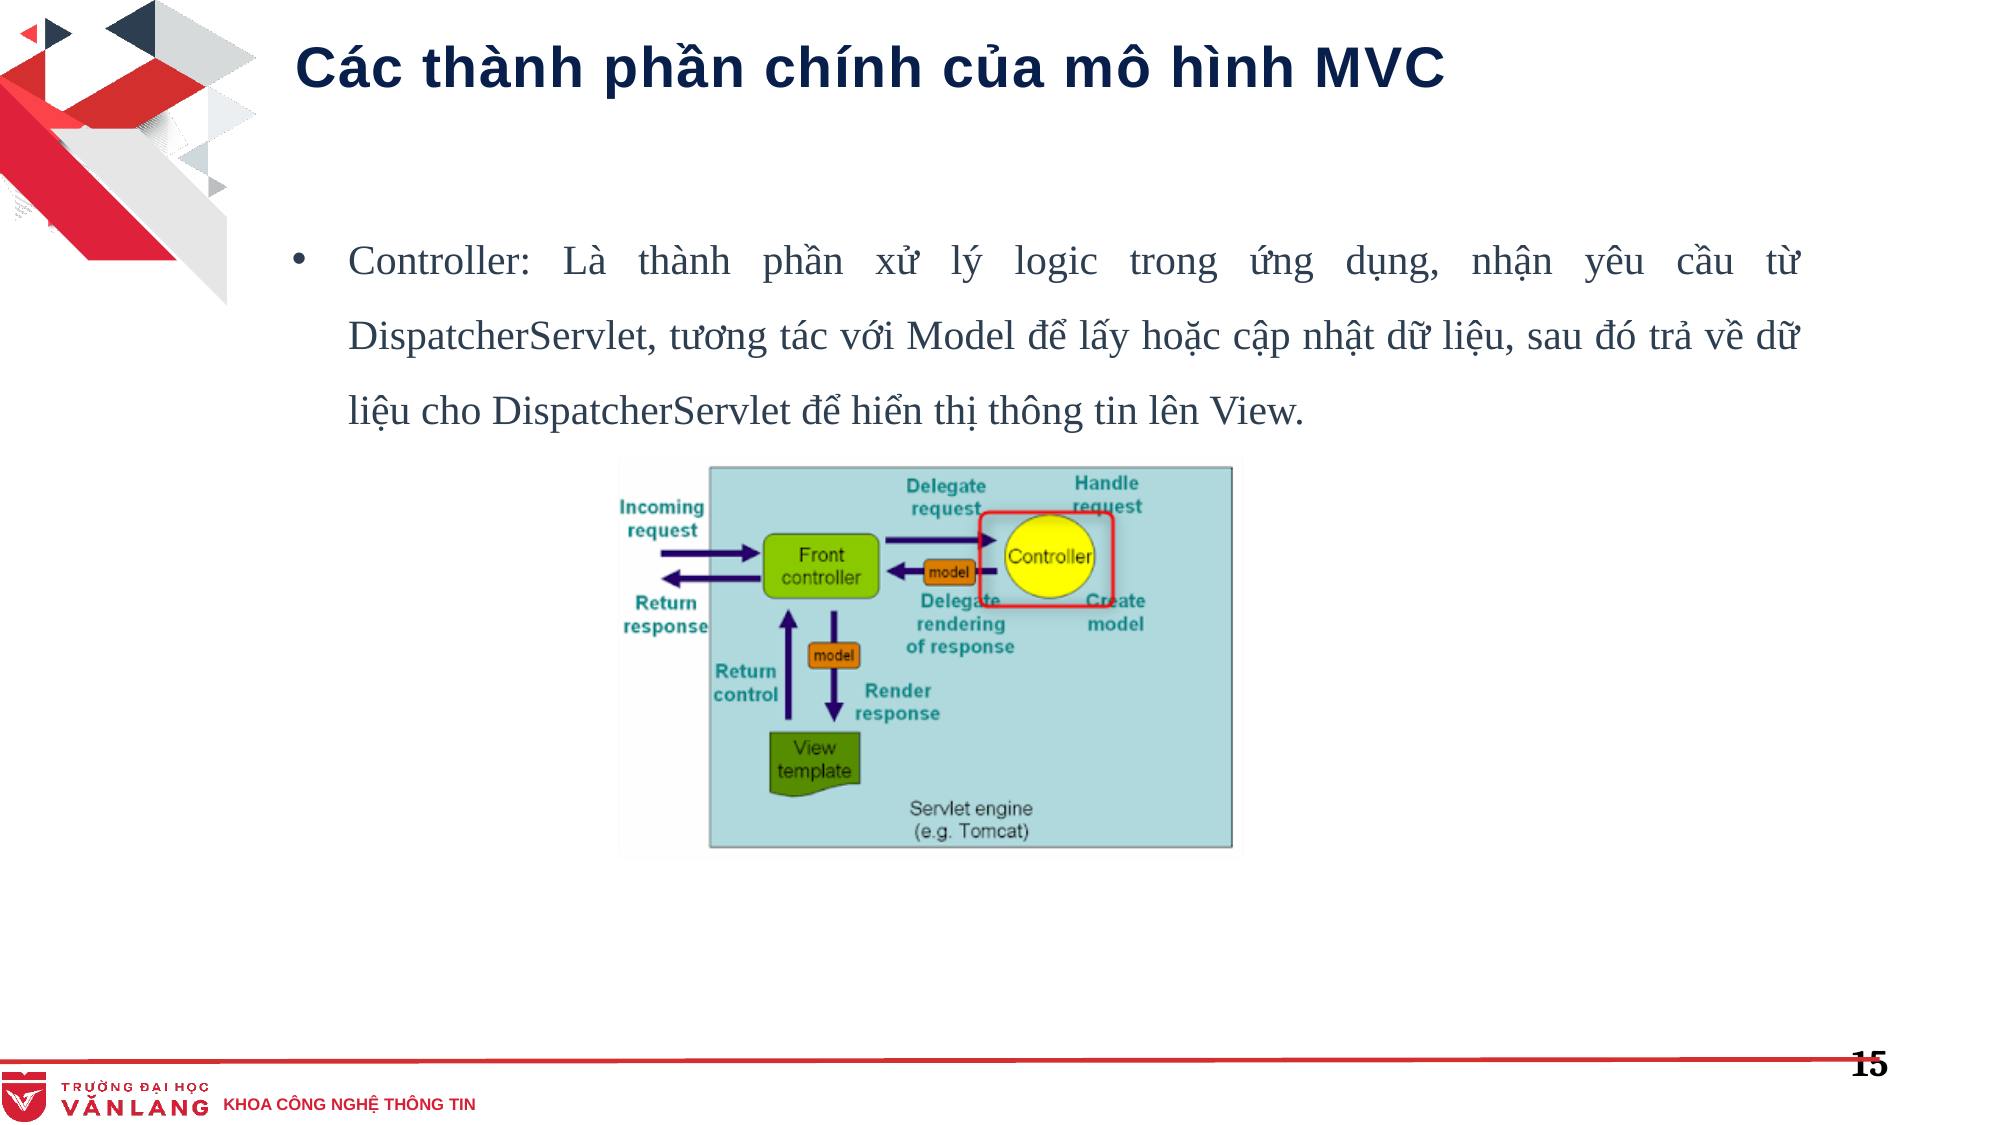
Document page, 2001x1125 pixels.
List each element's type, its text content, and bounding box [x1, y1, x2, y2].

list Controller: Là thành phần xử lý logic trong ứng dụng, nhận yêu cầu từ DispatcherServlet, tương tác với Model để lấy hoặc cập nhật dữ liệu, sau đó trả về dữ liệu cho DispatcherServlet để hiển thị thông tin lên View. [276, 192, 1817, 1037]
picture [2, 1072, 208, 1122]
picture [618, 457, 1244, 858]
picture [0, 0, 256, 233]
text_box Các thành phần chính của mô hình MVC [293, 28, 1829, 100]
picture [0, 173, 60, 233]
